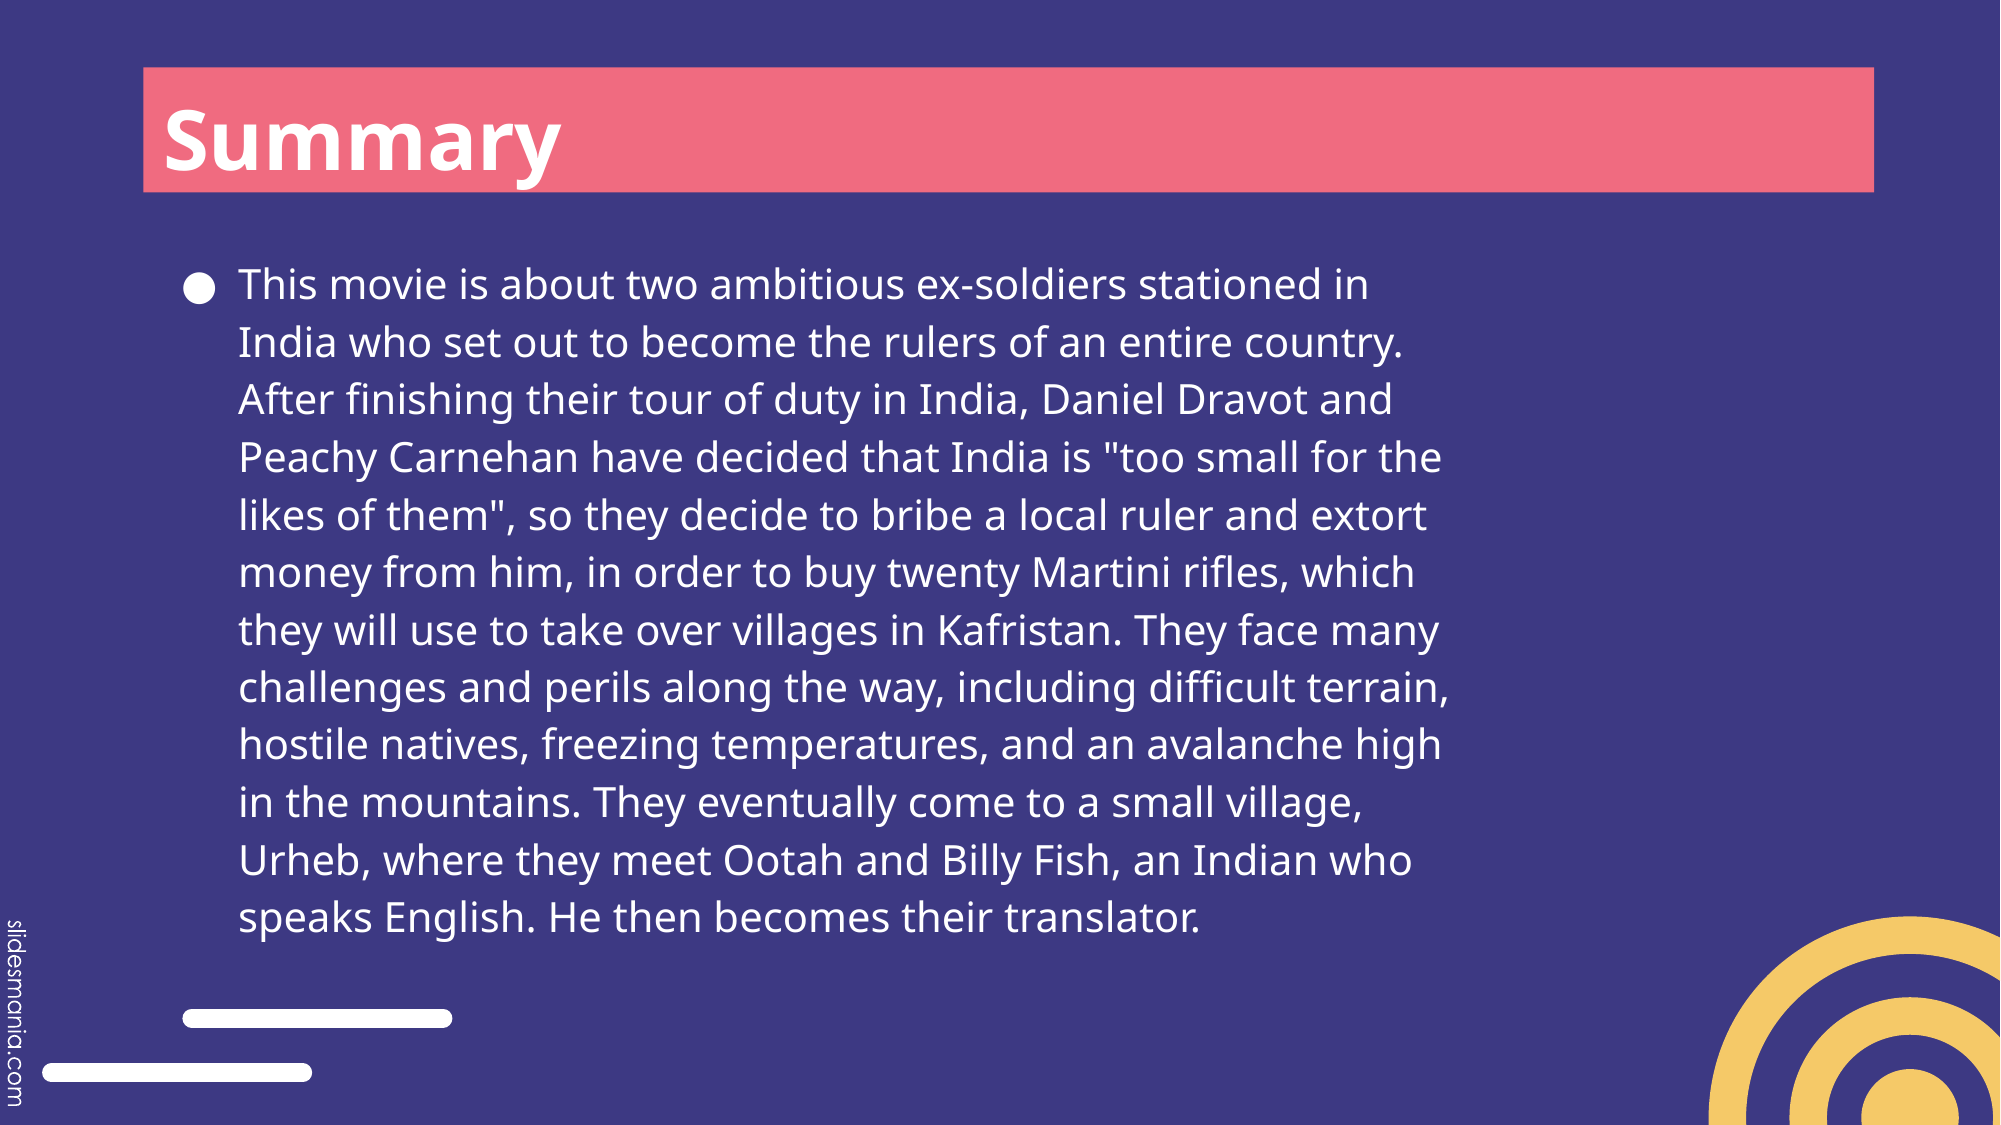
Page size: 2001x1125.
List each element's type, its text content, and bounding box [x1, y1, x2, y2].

title Summary [143, 67, 1875, 193]
list This movie is about two ambitious ex-soldiers stationed in India who set out to become the rulers of an entire country. After finishing their tour of duty in India, Daniel Dravot and Peachy Carnehan have decided that India is "too small for the likes of them", so they decide to bribe a local ruler and extort money from him, in order to buy twenty Martini rifles, which they will use to take over villages in Kafristan. They face many challenges and perils along the way, including difficult terrain, hostile natives, freezing temperatures, and an avalanche high in the mountains. They eventually come to a small village, Urheb, where they meet Ootah and Billy Fish, an Indian who speaks English. He then becomes their translator. [143, 230, 1489, 743]
